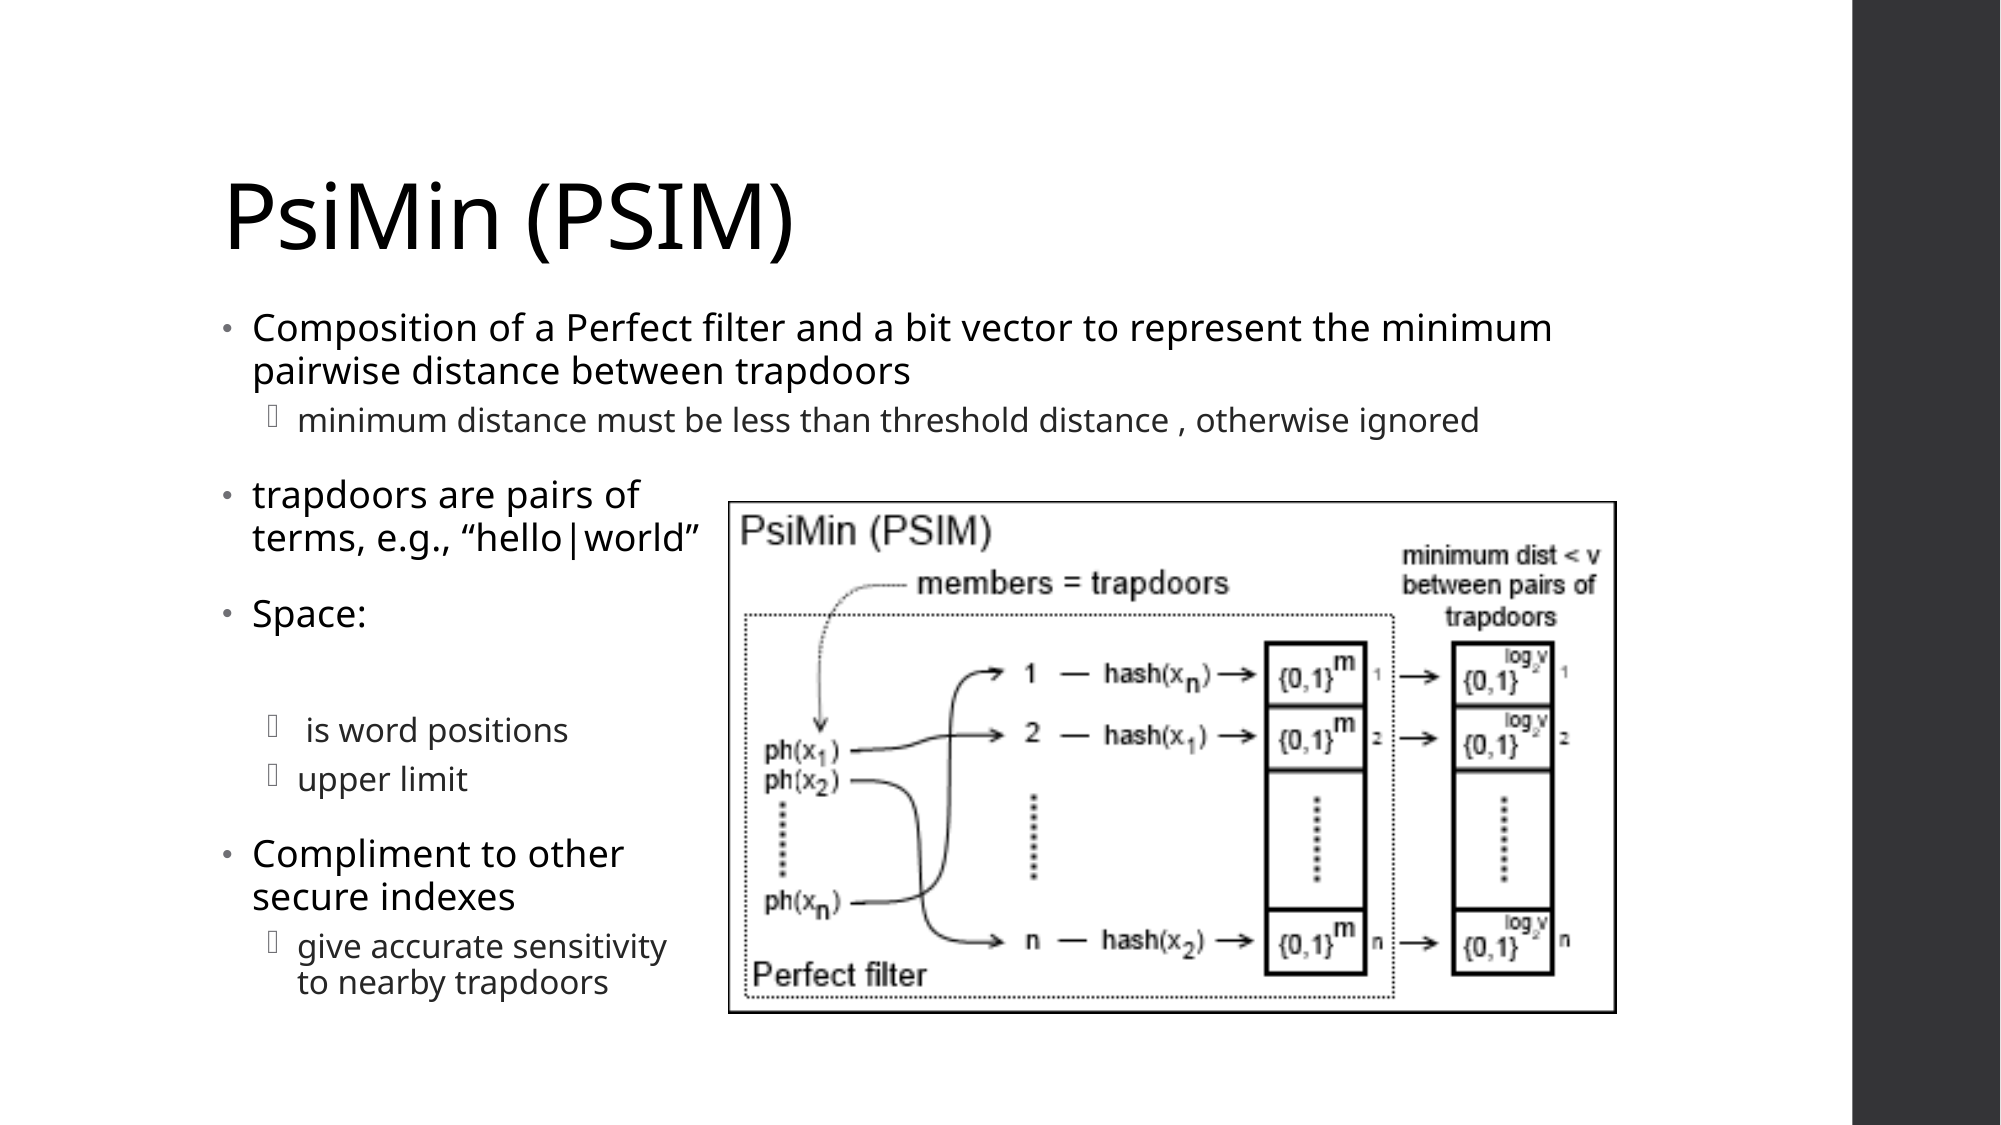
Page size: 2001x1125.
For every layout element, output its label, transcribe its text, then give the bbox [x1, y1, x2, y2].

picture [728, 501, 1618, 1014]
title PsiMin (PSIM) [206, 60, 1797, 278]
